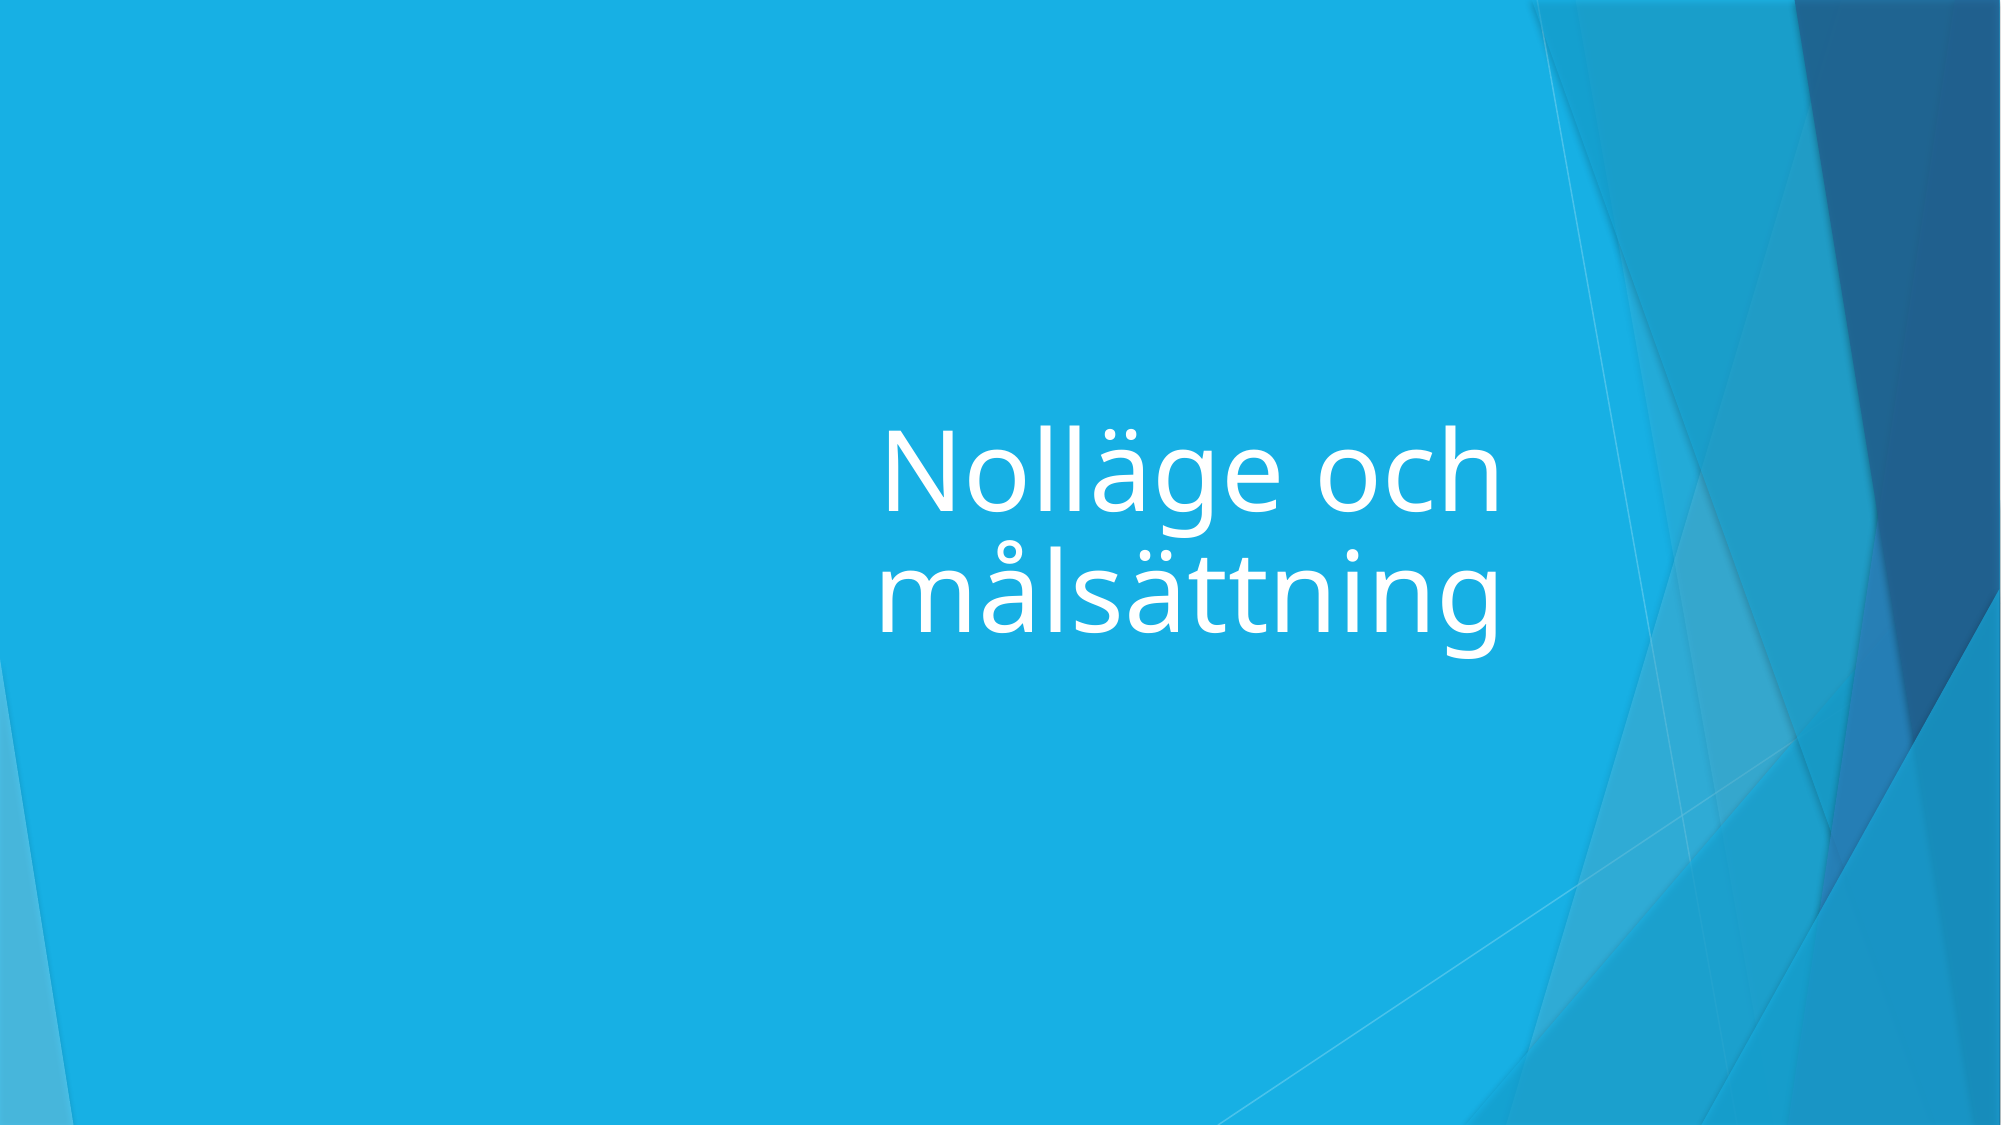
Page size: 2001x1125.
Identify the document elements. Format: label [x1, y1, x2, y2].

text_box [0, 0, 2000, 1125]
